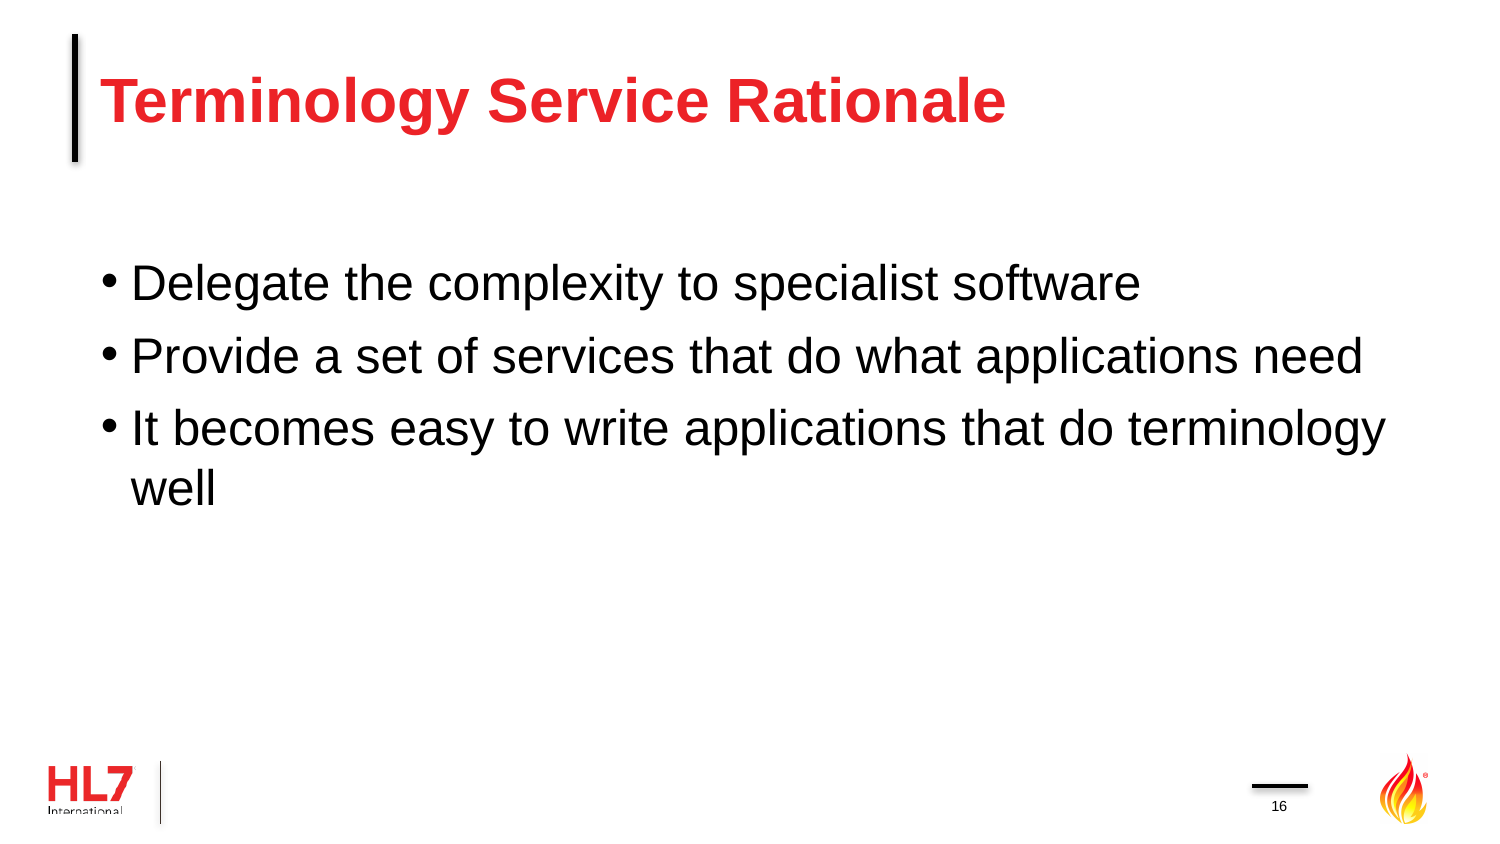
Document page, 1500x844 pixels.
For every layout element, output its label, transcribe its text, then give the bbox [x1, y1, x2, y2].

list Delegate the complexity to specialist software Provide a set of services that do what applications need It becomes easy to write applications that do terminology well [100, 250, 1451, 731]
title Terminology Service Rationale [100, 33, 1451, 163]
picture [1380, 753, 1428, 824]
slide_number 16 [1257, 788, 1302, 815]
